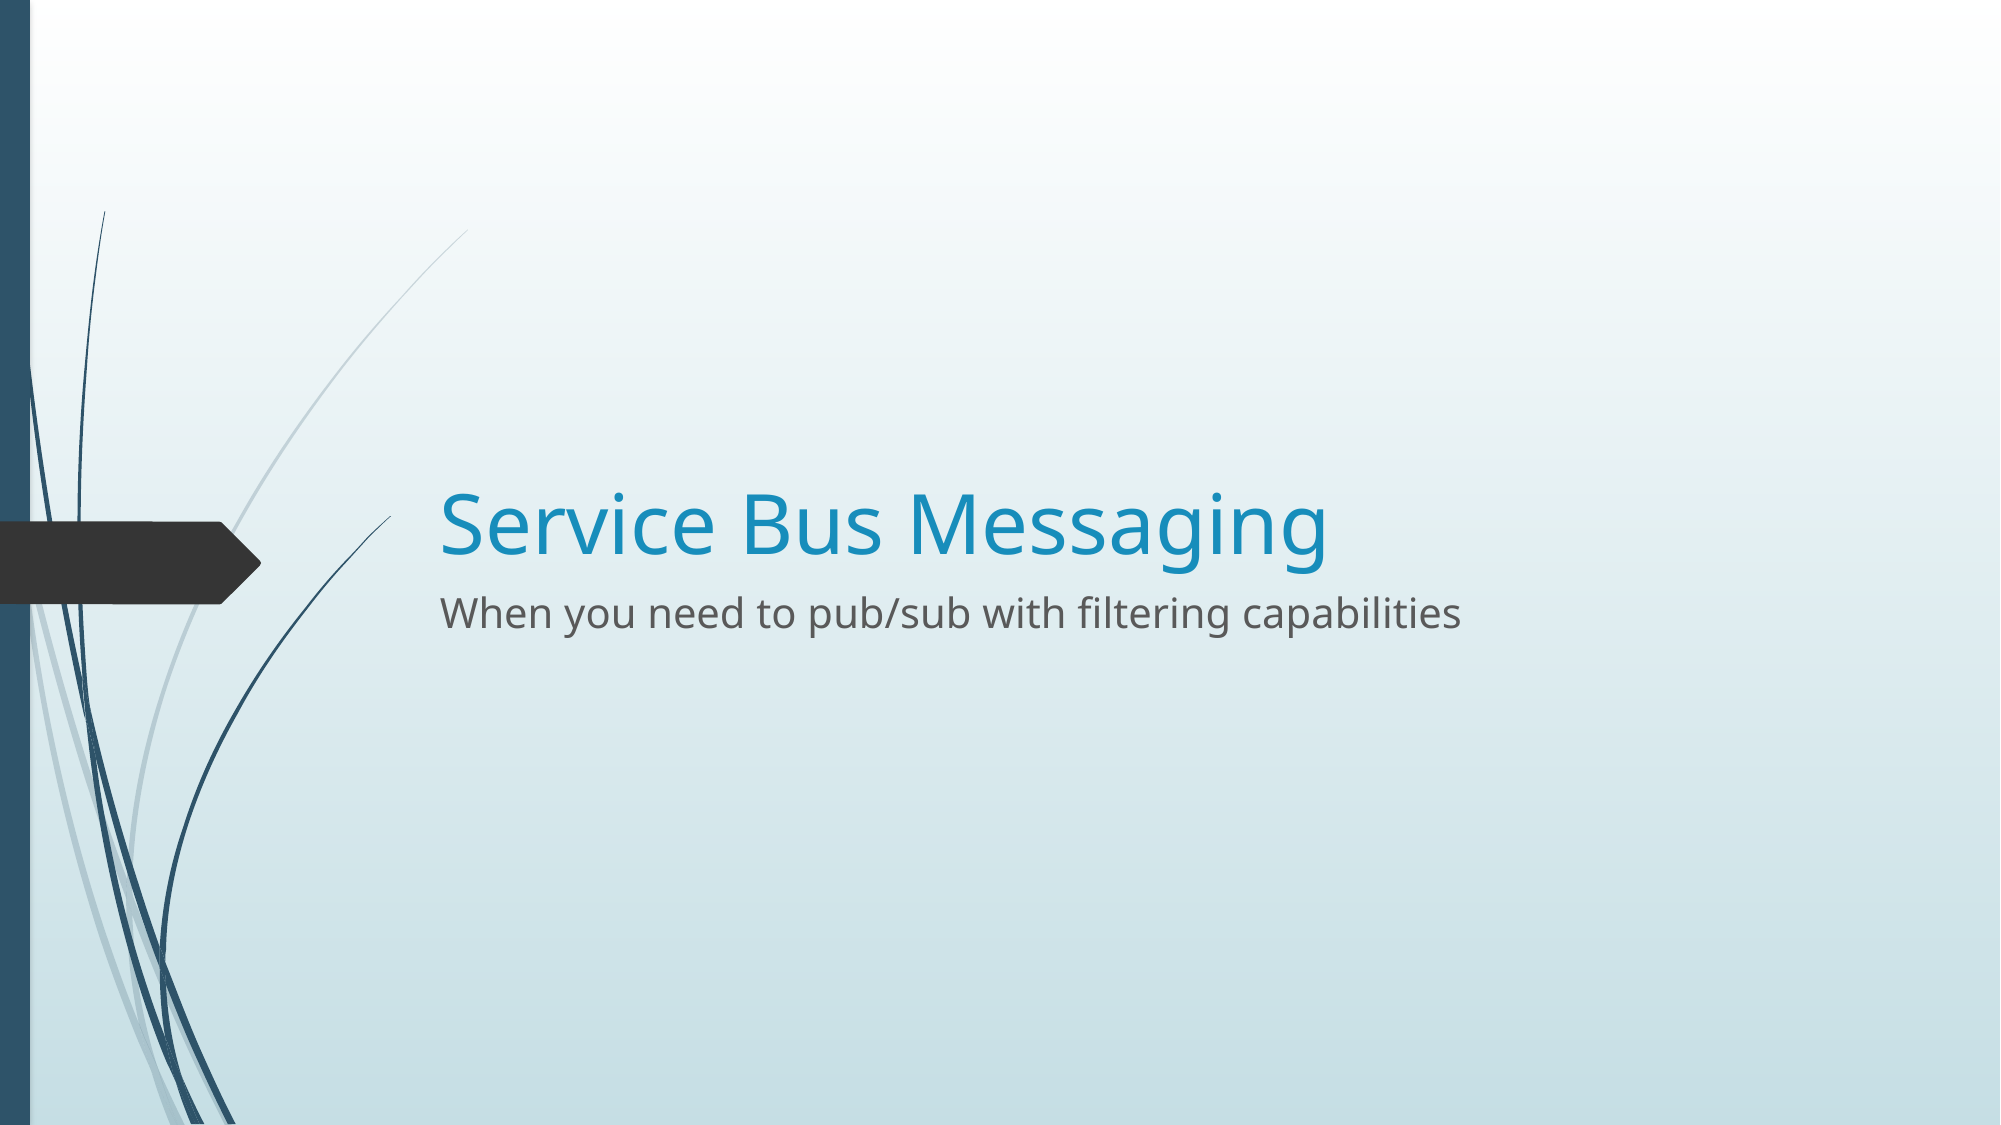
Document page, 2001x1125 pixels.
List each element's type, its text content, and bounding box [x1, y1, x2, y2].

list When you need to pub/sub with filtering capabilities [424, 579, 1888, 721]
title Service Bus Messaging [424, 337, 1888, 579]
